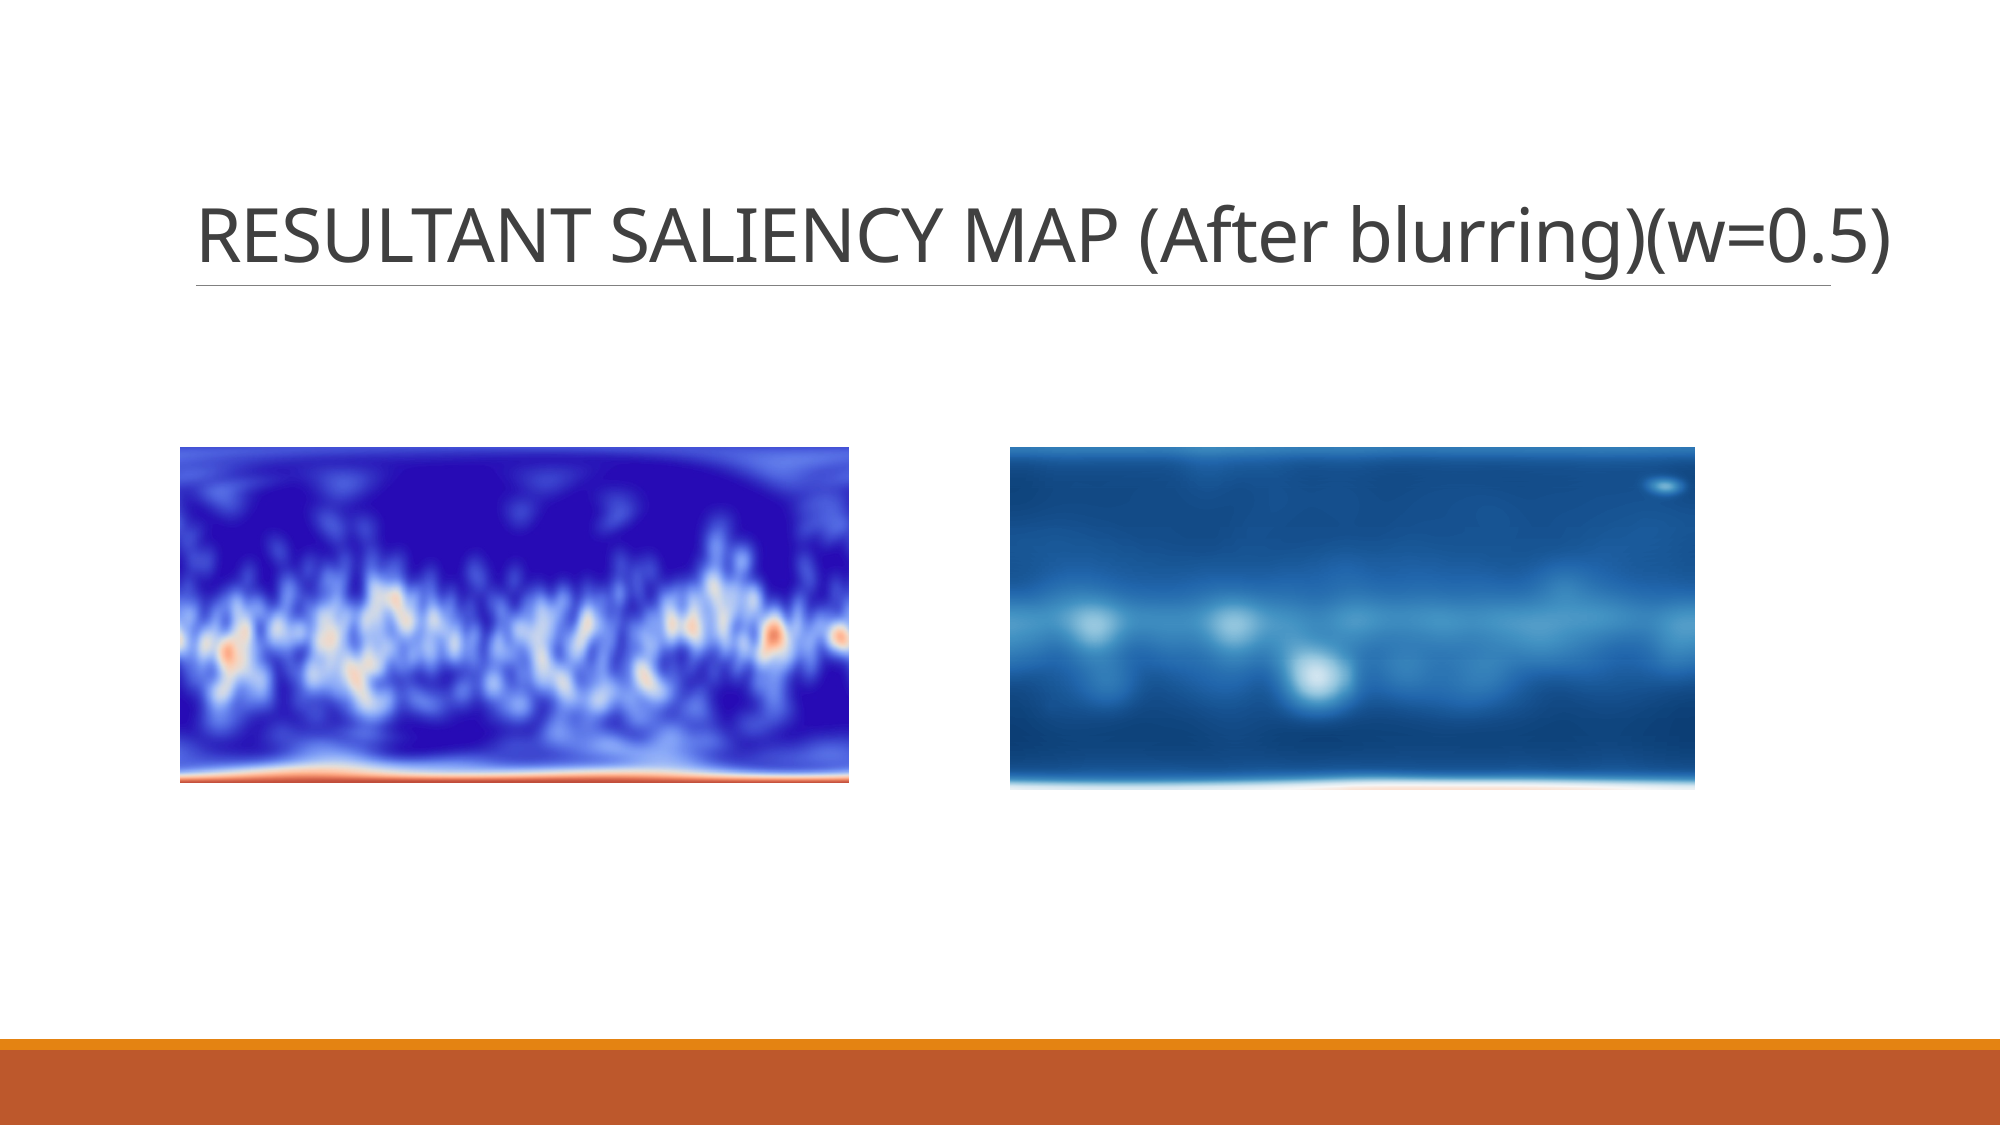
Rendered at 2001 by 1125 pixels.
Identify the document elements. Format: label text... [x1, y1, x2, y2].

picture [1010, 447, 1696, 791]
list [179, 447, 850, 784]
title RESULTANT SALIENCY MAP (After blurring)(w=0.5) [180, 47, 1950, 285]
